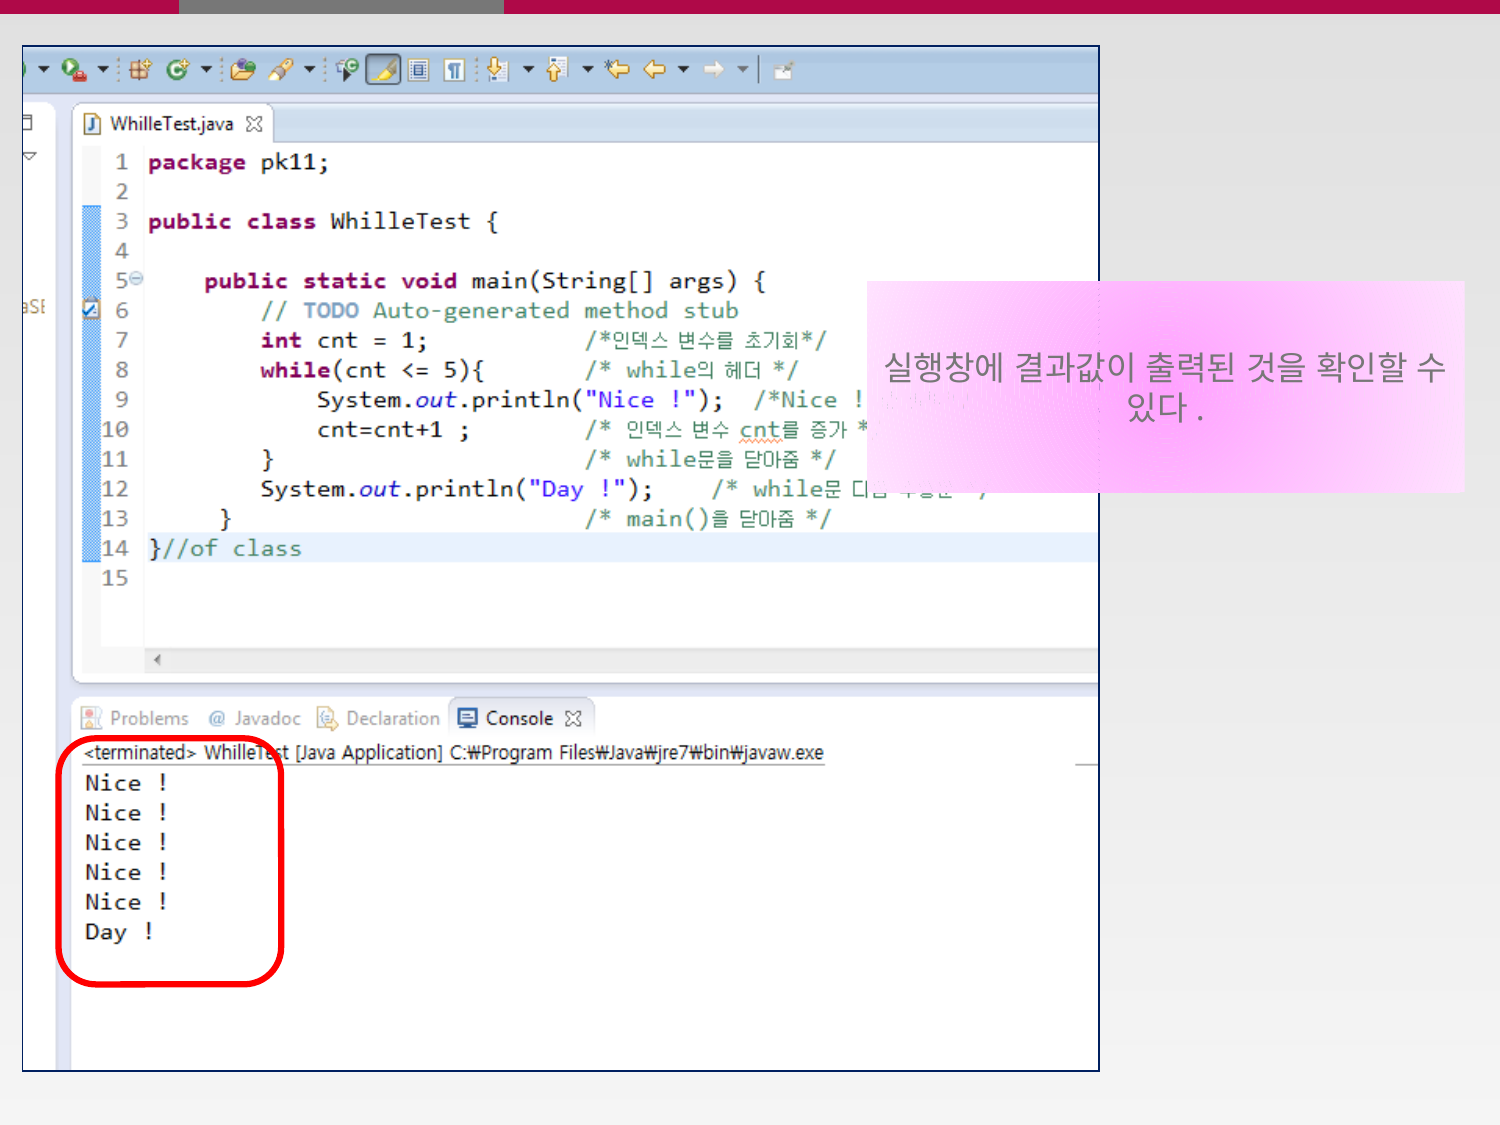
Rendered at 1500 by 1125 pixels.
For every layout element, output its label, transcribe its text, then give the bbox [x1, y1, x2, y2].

picture [22, 45, 1100, 1072]
text_box 실행창에 결과값이 출력된 것을 확인할 수 있다. [1100, 281, 1465, 493]
